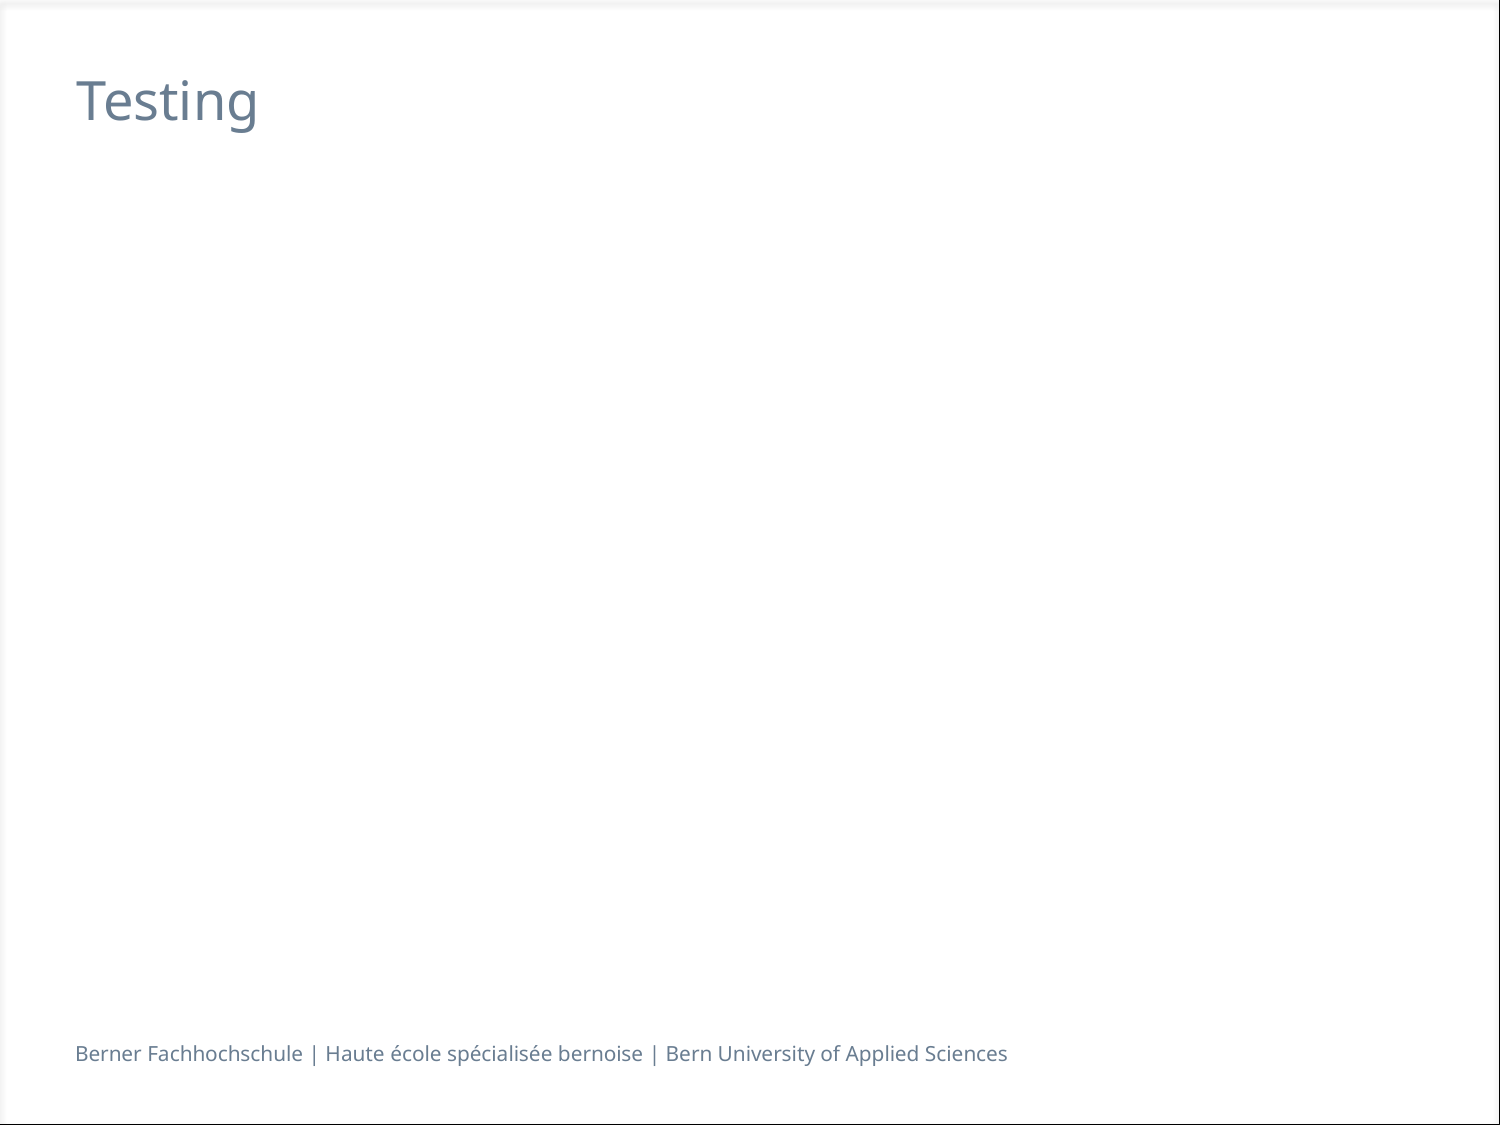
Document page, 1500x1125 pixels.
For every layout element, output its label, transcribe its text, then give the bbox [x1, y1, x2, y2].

title Testing [76, 59, 1406, 148]
